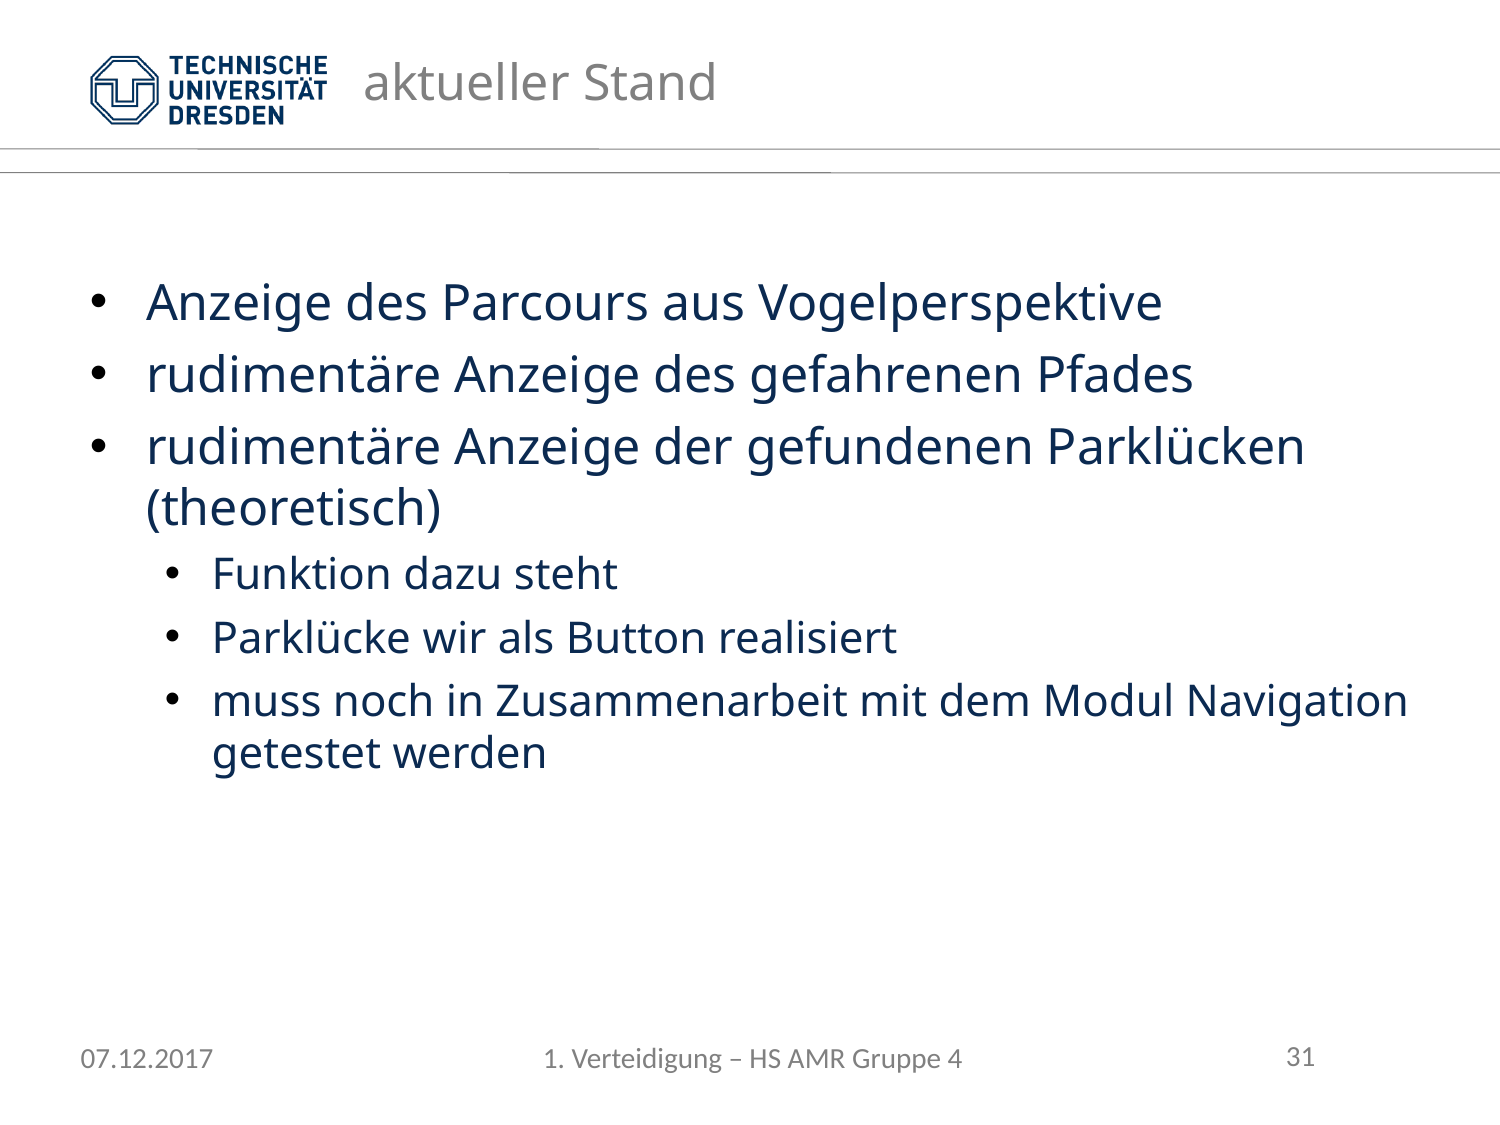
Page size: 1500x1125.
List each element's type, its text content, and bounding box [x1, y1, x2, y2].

title aktueller Stand [348, 42, 1500, 231]
picture [90, 54, 327, 125]
list Anzeige des Parcours aus Vogelperspektive rudimentäre Anzeige des gefahrenen Pfades rudimentäre Anzeige der gefundenen Parklücken (theoretisch) Funktion dazu steht Parklücke wir als Button realisiert muss noch in Zusammenarbeit mit dem Modul Navigation getestet werden [75, 262, 1425, 1005]
